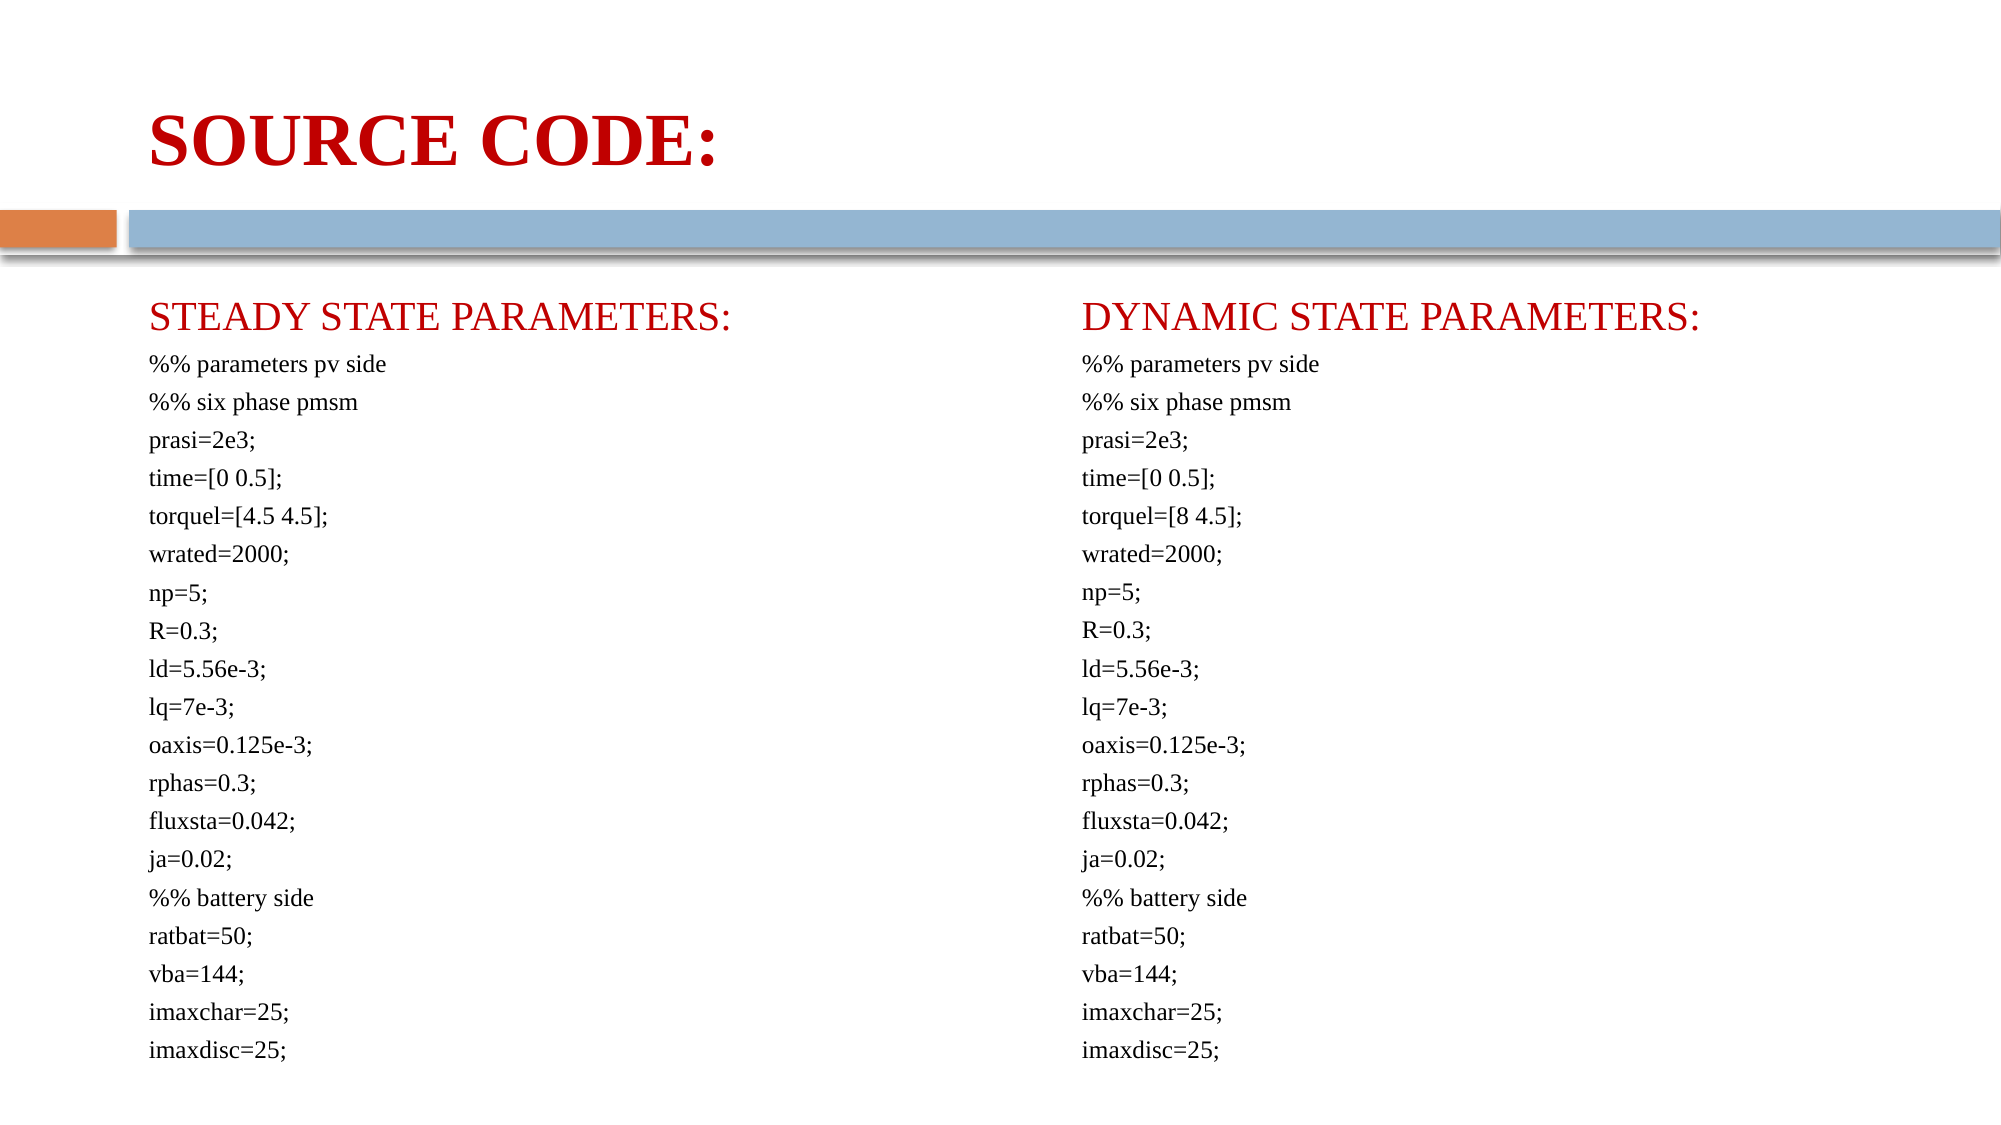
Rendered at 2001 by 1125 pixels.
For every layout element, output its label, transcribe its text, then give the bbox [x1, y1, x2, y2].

list STEADY STATE PARAMETERS: %% parameters pv side %% six phase pmsm prasi=2e3; time=[0 0.5]; torquel=[4.5 4.5]; wrated=2000; np=5; R=0.3; ld=5.56e-3; lq=7e-3; oaxis=0.125e-3; rphas=0.3; fluxsta=0.042; ja=0.02; %% battery side ratbat=50; vba=144; imaxchar=25; imaxdisc=25; [133, 282, 891, 1085]
text_box DYNAMIC STATE PARAMETERS: %% parameters pv side %% six phase pmsm prasi=2e3; time=[0 0.5]; torquel=[8 4.5]; wrated=2000; np=5; R=0.3; ld=5.56e-3; lq=7e-3; oaxis=0.125e-3; rphas=0.3; fluxsta=0.042; ja=0.02; %% battery side ratbat=50; vba=144; imaxchar=25; imaxdisc=25; [1067, 282, 1824, 1085]
title SOURCE CODE: [133, 71, 1918, 200]
